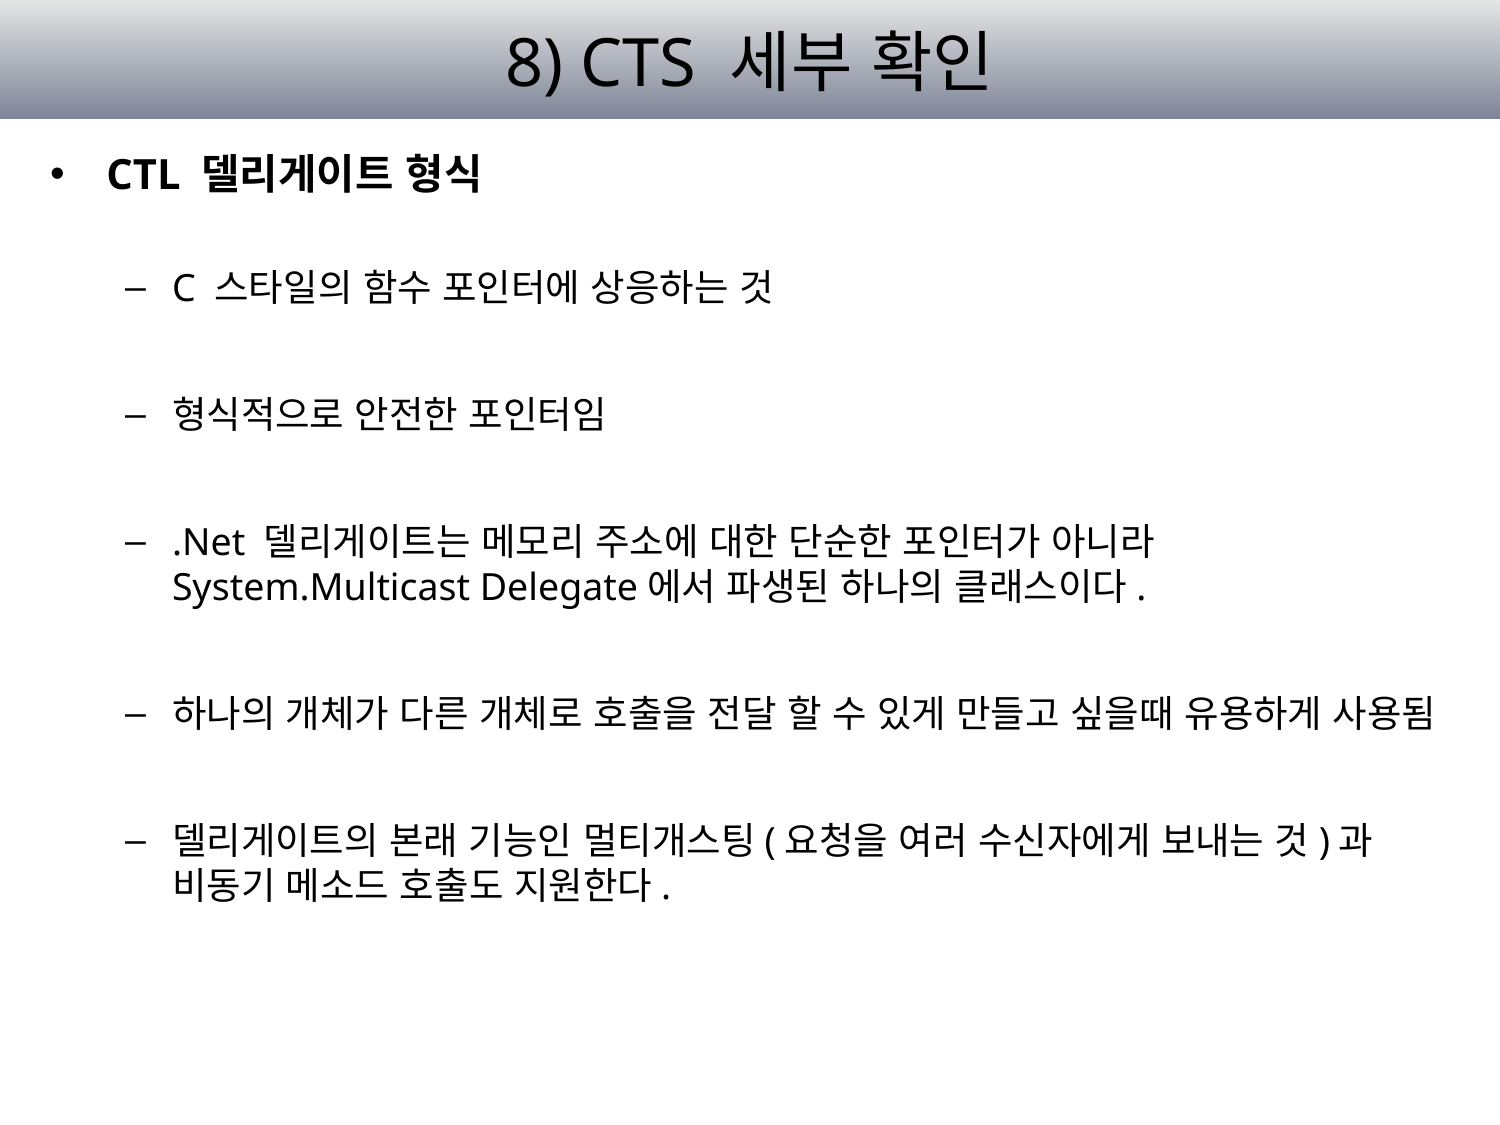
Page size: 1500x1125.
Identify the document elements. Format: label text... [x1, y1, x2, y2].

title 8) CTS 세부 확인 [0, 0, 1500, 119]
list CTL 델리게이트 형식 C 스타일의 함수 포인터에 상응하는 것 형식적으로 안전한 포인터임 .Net 델리게이트는 메모리 주소에 대한 단순한 포인터가 아니라 System.Multicast Delegate에서 파생된 하나의 클래스이다. 하나의 개체가 다른 개체로 호출을 전달 할 수 있게 만들고 싶을때 유용하게 사용됨 델리게이트의 본래 기능인 멀티개스팅(요청을 여러 수신자에게 보내는 것)과 비동기 메소드 호출도 지원한다. [35, 140, 1477, 1090]
